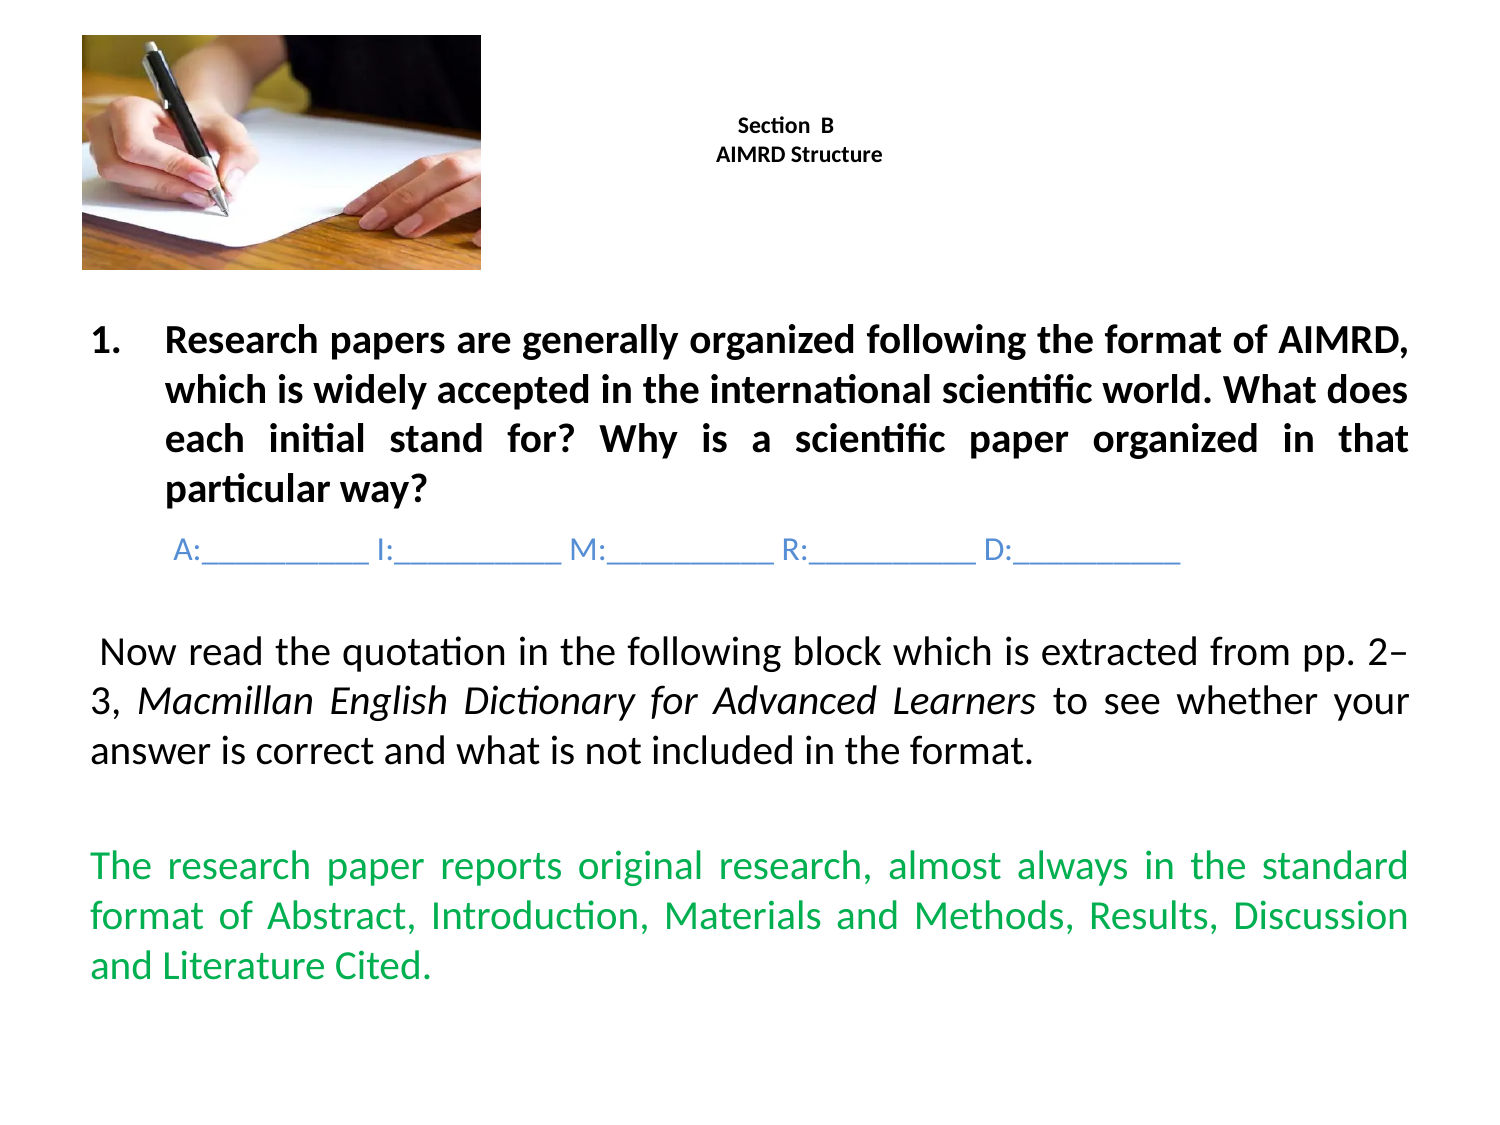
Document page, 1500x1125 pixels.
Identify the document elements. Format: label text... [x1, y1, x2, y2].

list Research papers are generally organized following the format of AIMRD, which is widely accepted in the international scientific world. What does each initial stand for? Why is a scientific paper organized in that particular way? A:__________ I:__________ M:__________ R:__________ D:__________ Now read the quotation in the following block which is extracted from pp. 2–3, Macmillan English Dictionary for Advanced Learners to see whether your answer is correct and what is not included in the format. The research paper reports original research, almost always in the standard format of Abstract, Introduction, Materials and Methods, Results, Discussion and Literature Cited. [75, 304, 1425, 1005]
title Section B AIMRD Structure [486, 45, 1425, 233]
picture [81, 34, 481, 270]
